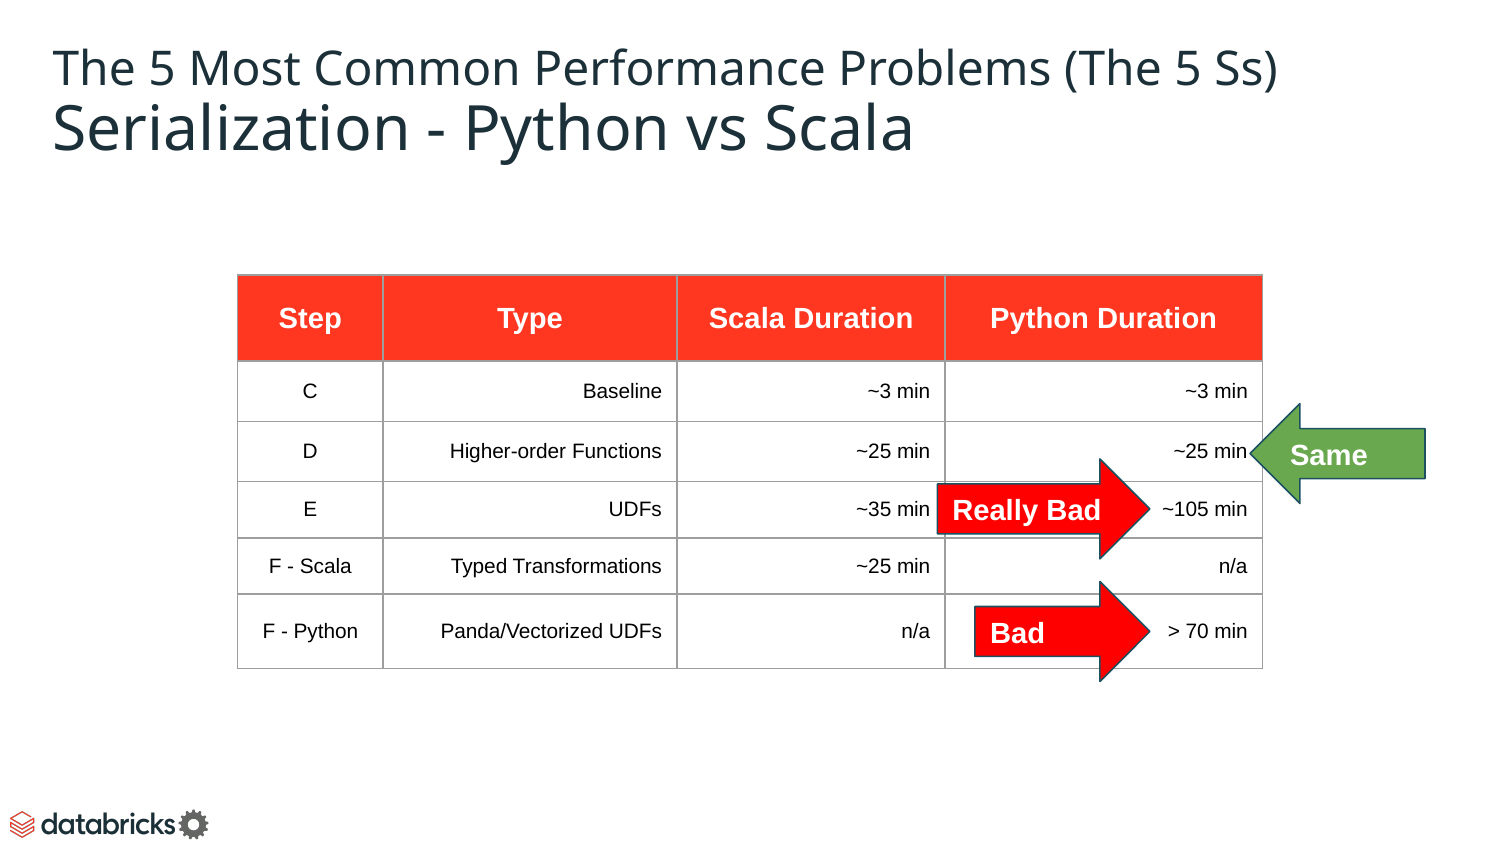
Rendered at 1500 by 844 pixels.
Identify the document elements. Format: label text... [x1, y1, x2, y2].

table_cell ~25 min [946, 422, 1262, 481]
table_cell Typed Transformations [384, 539, 676, 593]
table_cell C [238, 362, 382, 421]
table_header Scala Duration [678, 276, 944, 360]
table_header Type [384, 276, 676, 360]
table_cell Baseline [384, 362, 676, 421]
table_cell ~25 min [678, 539, 944, 593]
table_cell ~3 min [946, 362, 1262, 421]
table_cell n/a [946, 539, 1262, 593]
table_cell > 70 min [946, 595, 1099, 668]
table_cell n/a [678, 595, 944, 668]
table_cell UDFs [384, 482, 676, 537]
table_cell ~25 min [678, 422, 944, 481]
table_cell E [238, 482, 382, 537]
table_cell F - Scala [238, 539, 382, 593]
table_cell Higher-order Functions [384, 422, 676, 481]
table_header Step [238, 276, 382, 360]
table_cell D [238, 422, 382, 481]
picture [178, 809, 209, 840]
table_cell Panda/Vectorized UDFs [384, 595, 676, 668]
table_cell ~105 min [1123, 482, 1262, 537]
subtitle Serialization - Python vs Scala [0, 113, 1500, 163]
table_cell F - Python [238, 595, 382, 668]
table_cell > 70 min [1115, 595, 1262, 668]
table_cell ~3 min [678, 362, 944, 421]
title The 5 Most Common Performance Problems (The 5 Ss) [0, 37, 1500, 113]
table_cell ~35 min [678, 482, 944, 537]
table_header Python Duration [946, 276, 1262, 360]
text_box Bad [974, 581, 1150, 682]
text_box Same [1250, 403, 1426, 504]
picture [10, 811, 175, 838]
text_box Really Bad [937, 458, 1150, 559]
